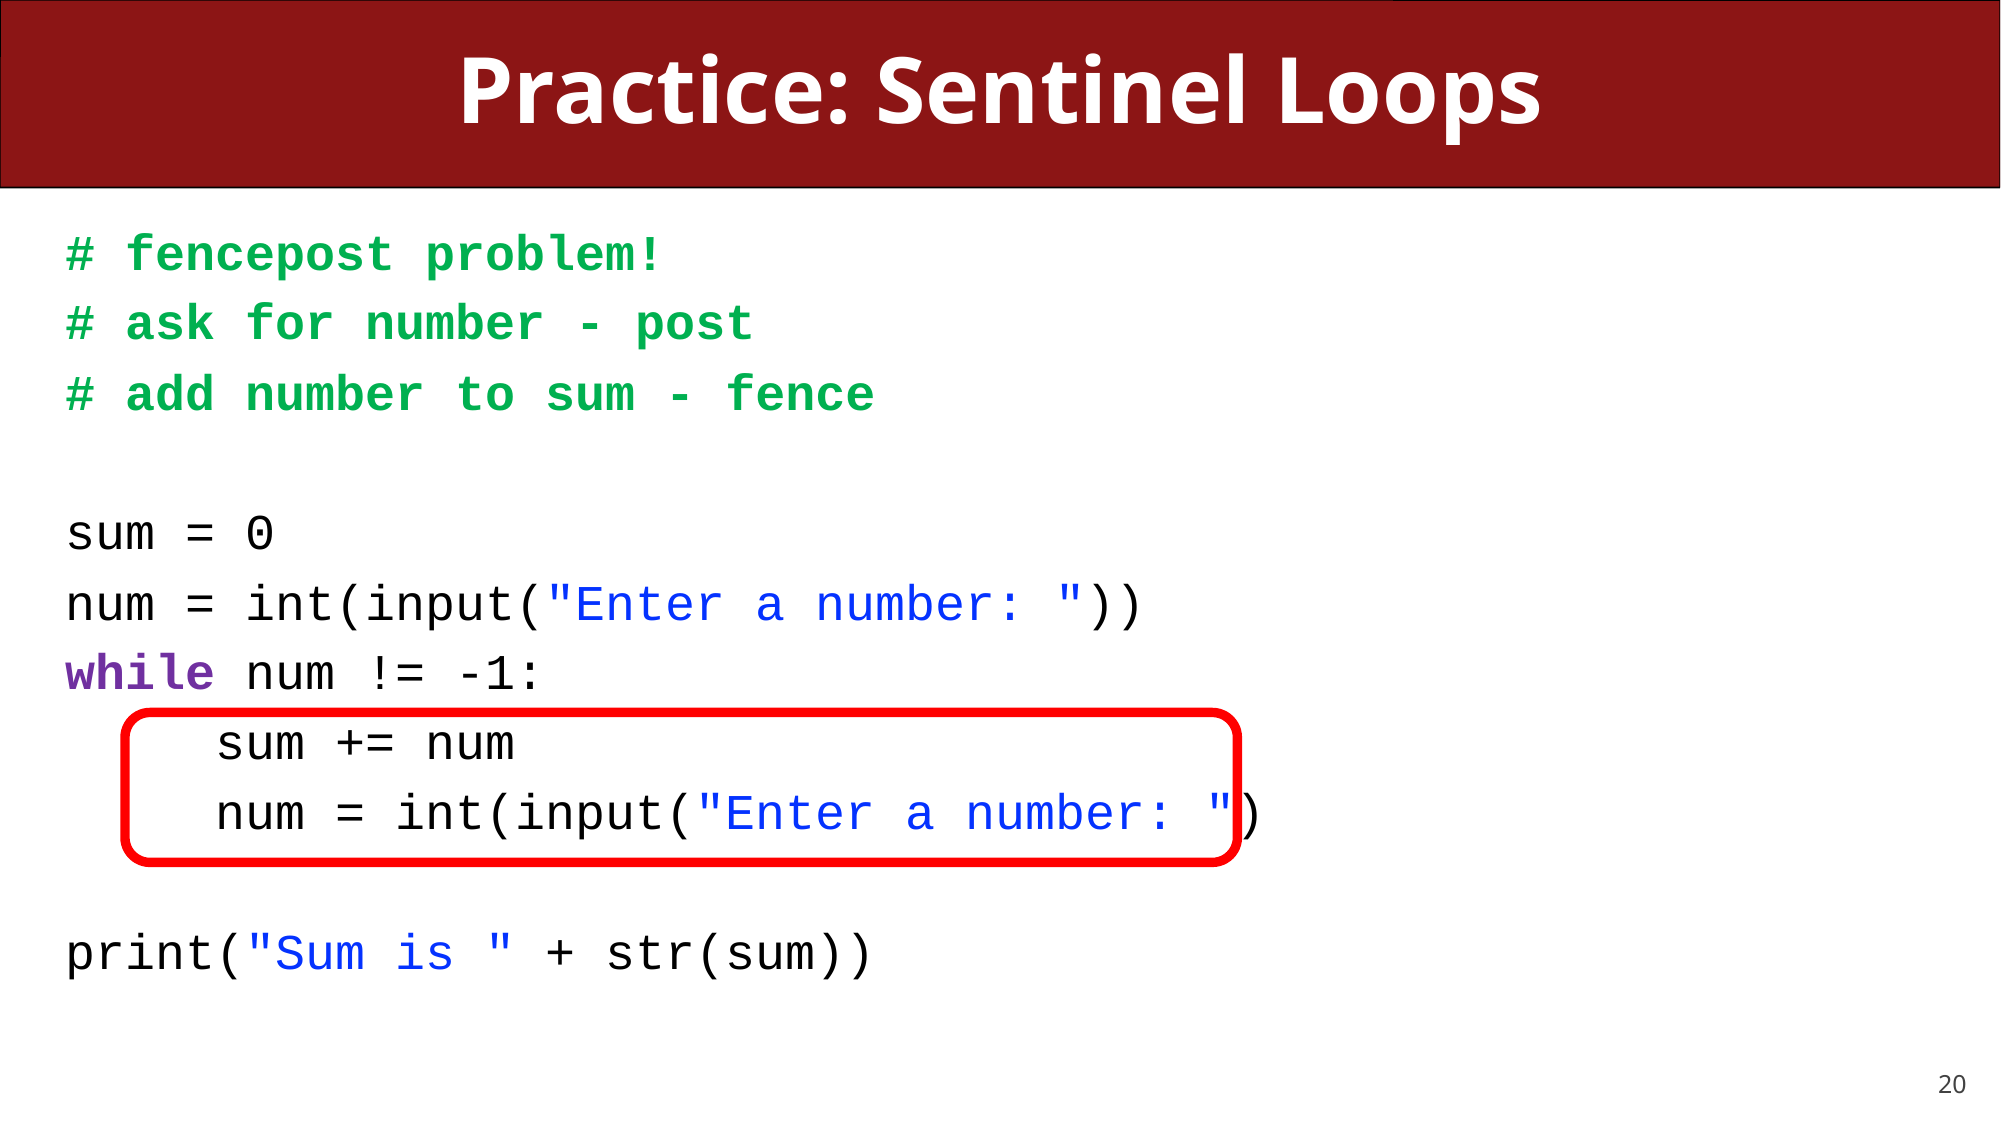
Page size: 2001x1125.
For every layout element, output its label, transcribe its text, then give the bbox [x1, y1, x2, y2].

text_box [123, 711, 1239, 864]
text_box # fencepost problem! # ask for number - post # add number to sum - fence sum = 0 num = int(input("Enter a number: ")) while num != -1: sum += num num = int(input("Enter a number: ") print("Sum is " + str(sum)) [50, 212, 1725, 1063]
title Practice: Sentinel Loops [75, 0, 1925, 188]
